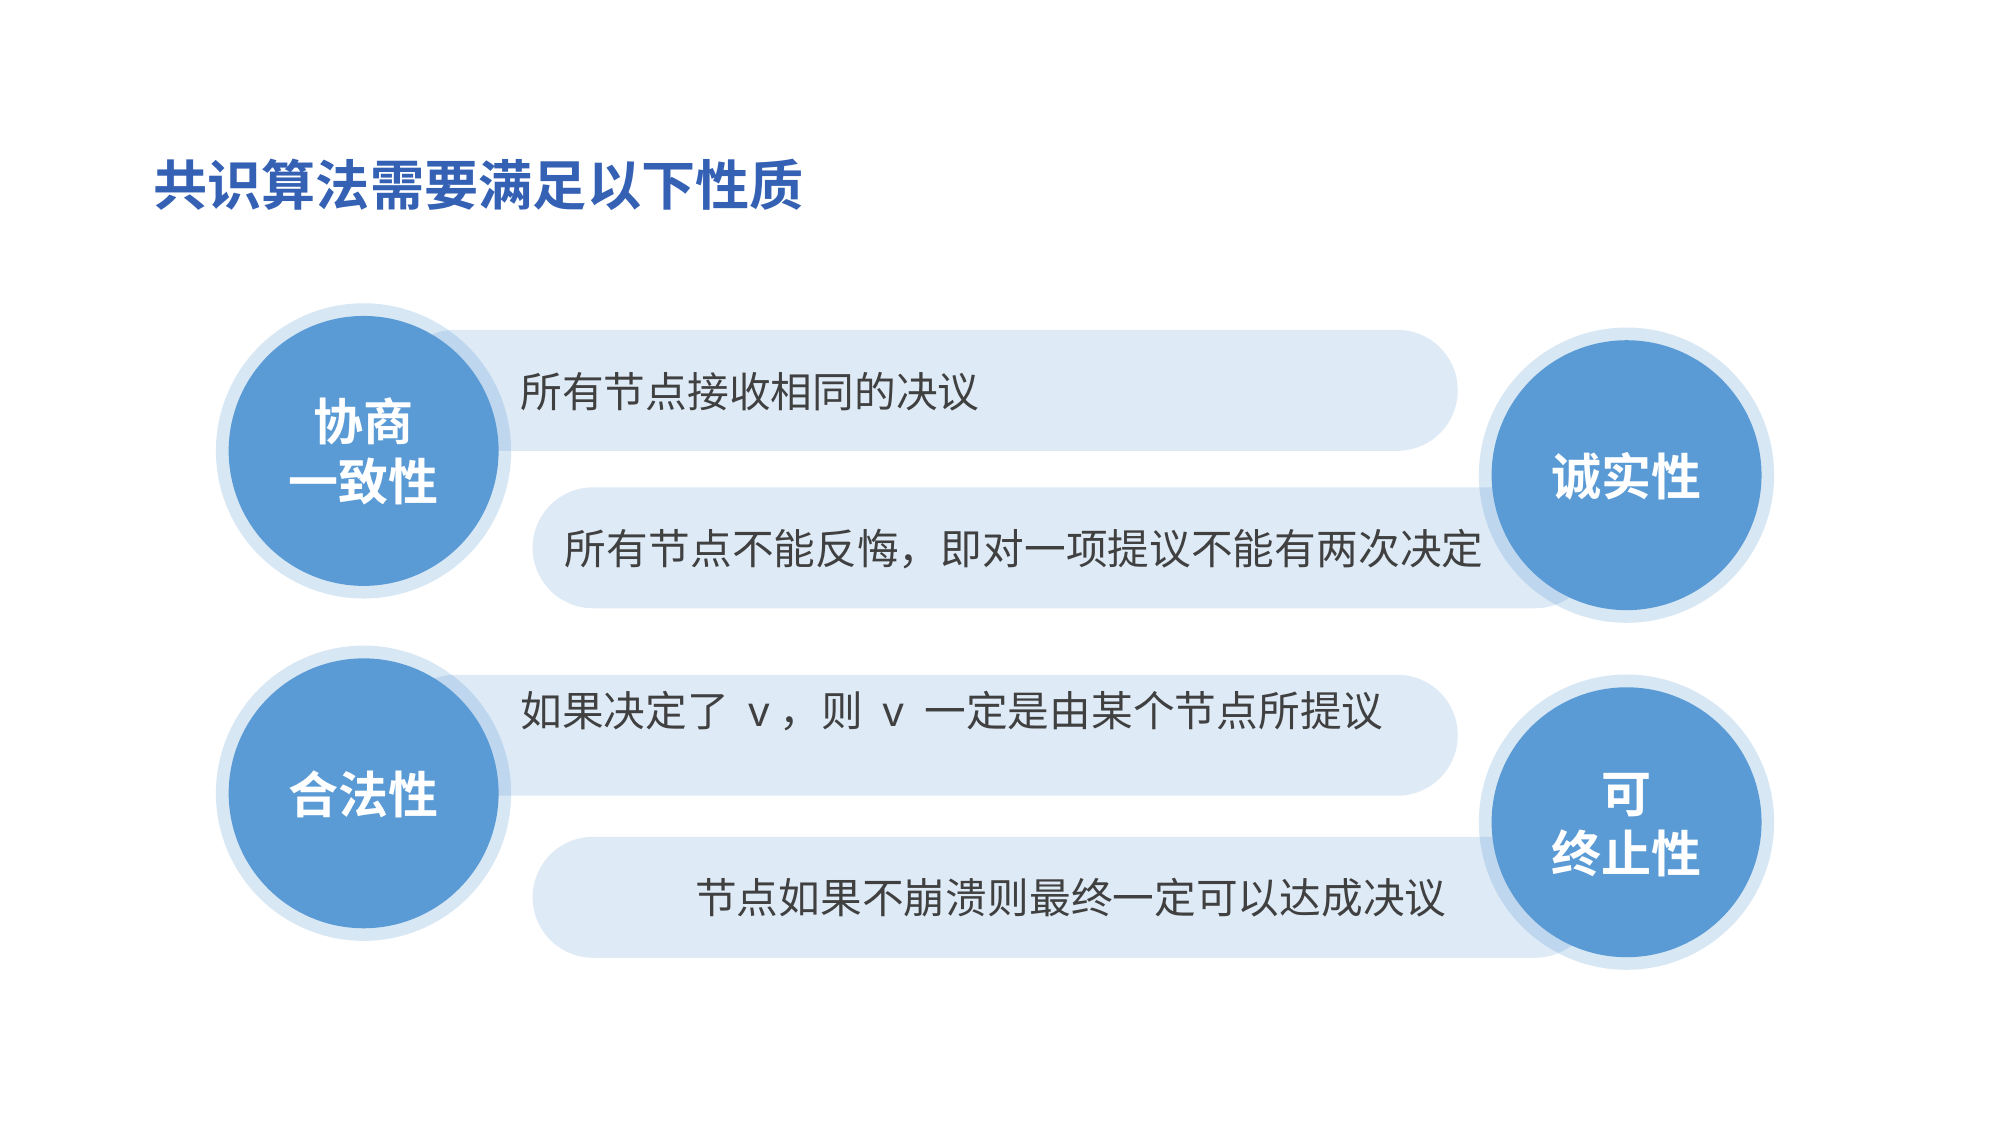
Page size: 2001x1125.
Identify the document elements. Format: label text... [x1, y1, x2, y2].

text_box 共识算法需要满足以下性质 [138, 144, 1182, 224]
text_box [532, 674, 1775, 970]
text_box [215, 645, 1458, 941]
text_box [532, 327, 1775, 623]
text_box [215, 303, 1458, 599]
